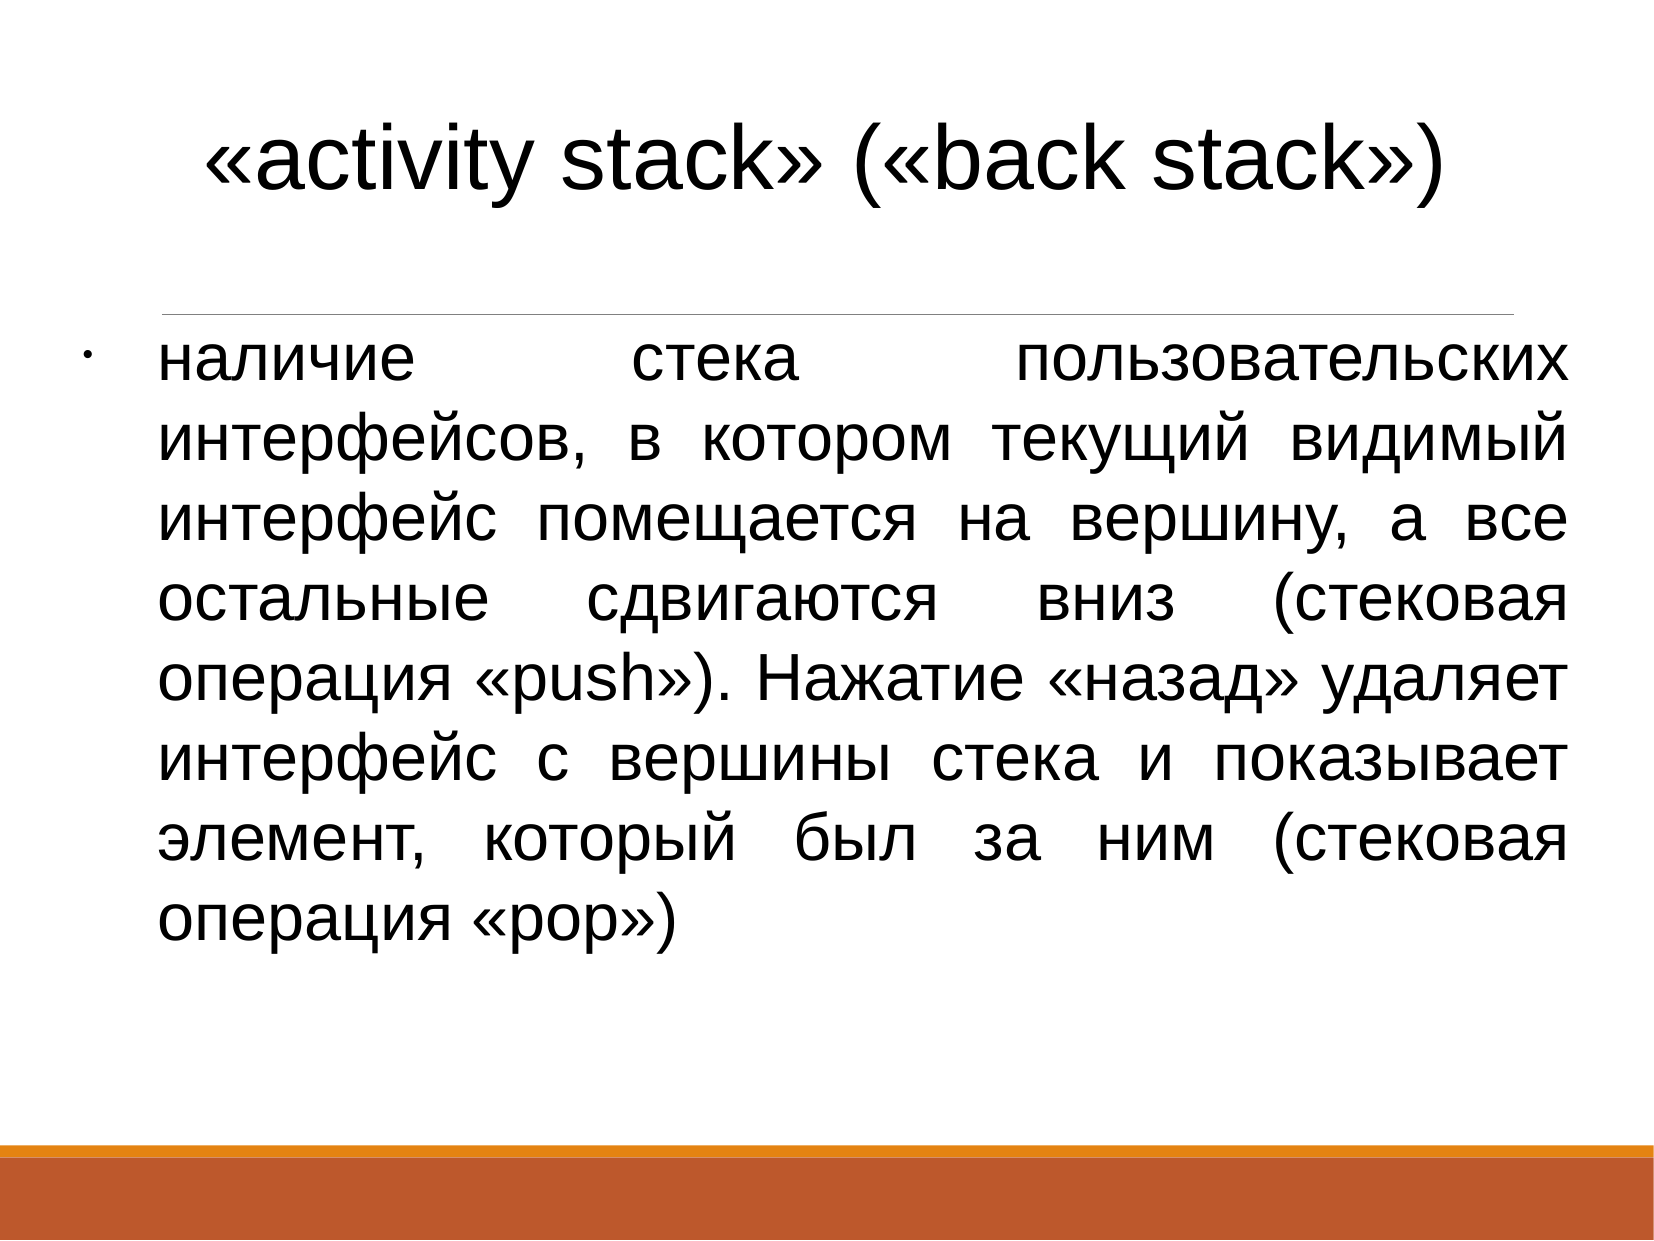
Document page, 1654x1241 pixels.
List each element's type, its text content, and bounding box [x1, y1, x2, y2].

text_box «activity stack» («back stack») [82, 49, 1571, 257]
text_box наличие стека пользовательских интерфейсов, в котором текущий видимый интерфейс помещается на вершину, а все остальные сдвигаются вниз (стековая операция «push»). Нажатие «назад» удаляет интерфейс с вершины стека и показывает элемент, который был за ним (стековая операция «pop») [82, 313, 1571, 1034]
